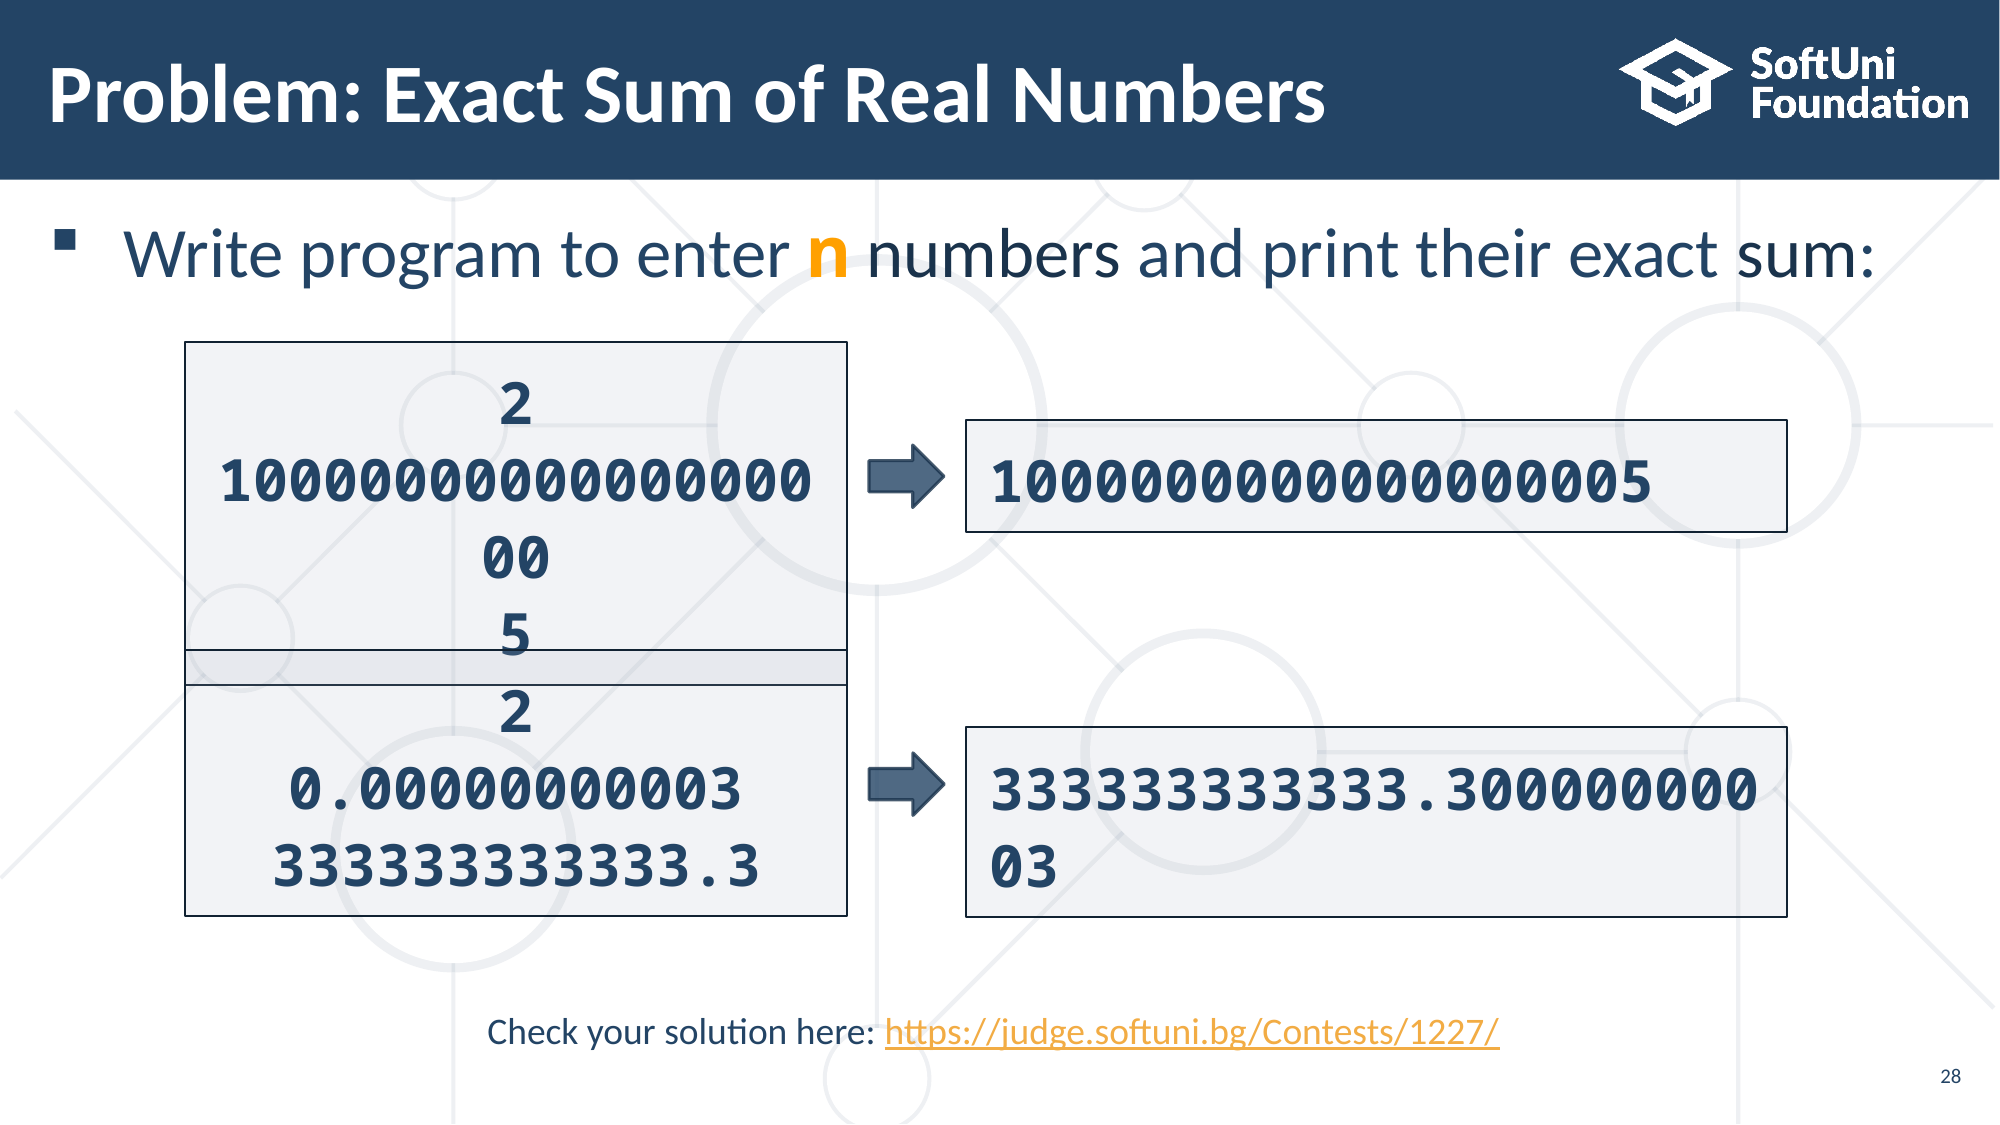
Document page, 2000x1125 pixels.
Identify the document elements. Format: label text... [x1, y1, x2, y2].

slide_number 28 [1896, 1049, 1968, 1101]
text_box 2 0.00000000003 333333333333.3 [184, 649, 848, 916]
list Write program to enter n numbers and print their exact sum: [31, 196, 1970, 1050]
text_box 1000000000000000005 [965, 419, 1788, 532]
text_box [867, 750, 947, 818]
title Problem: Exact Sum of Real Numbers [31, 16, 1591, 162]
picture [1618, 38, 1968, 126]
text_box 2 1000000000000000000 5 [184, 341, 848, 649]
text_box Check your solution here: https://judge.softuni.bg/Contests/1227/ [124, 999, 1863, 1060]
text_box [866, 443, 947, 510]
text_box 333333333333.30000000003 [965, 727, 1788, 917]
